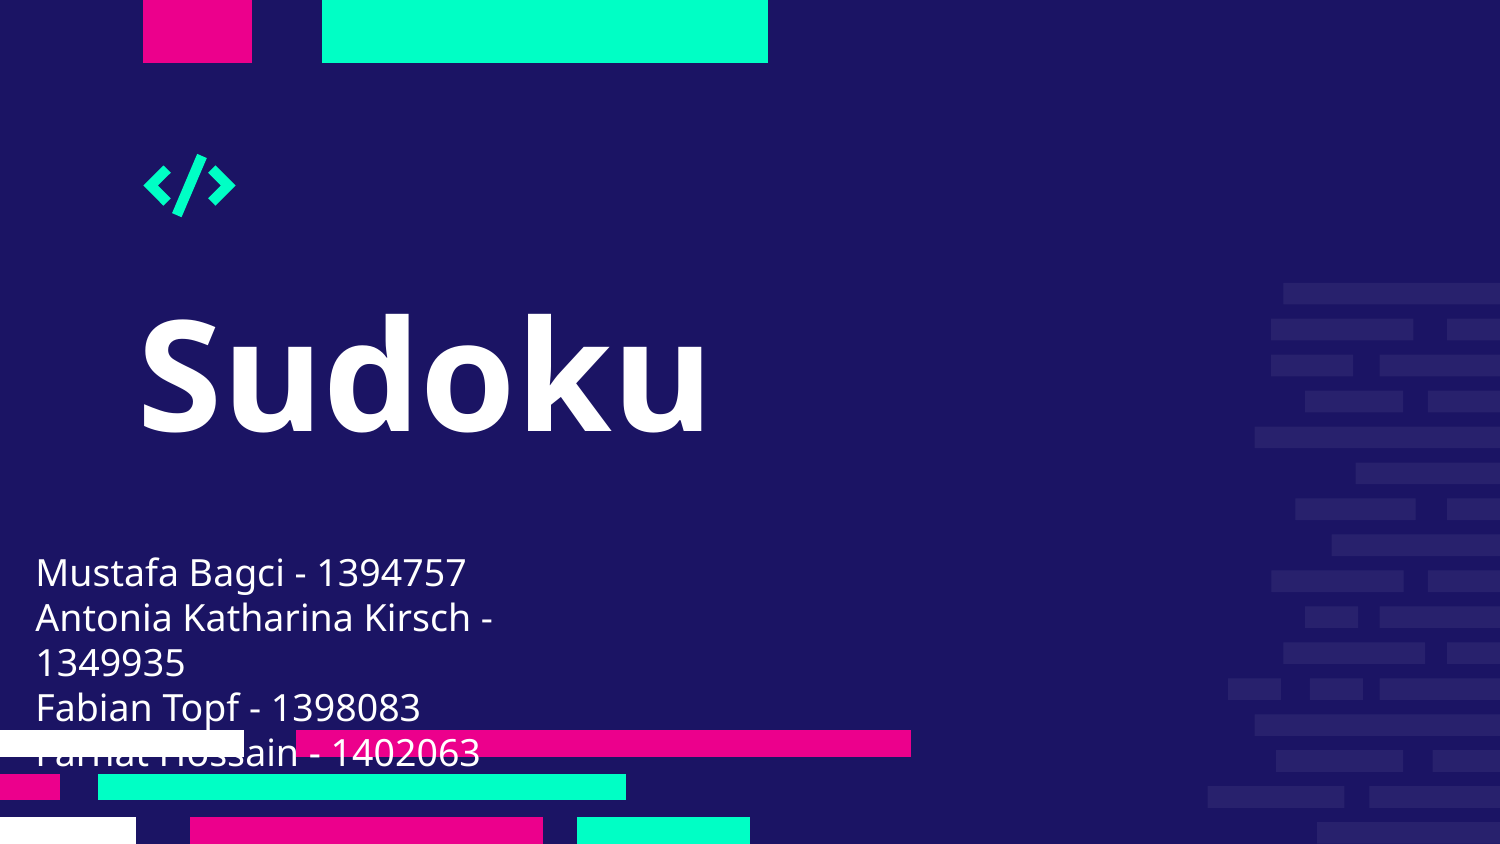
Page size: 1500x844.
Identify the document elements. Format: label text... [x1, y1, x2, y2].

title Sudoku [122, 250, 1500, 462]
subtitle Mustafa Bagci - 1394757 Antonia Katharina Kirsch - 1349935 Fabian Topf - 1398083 Farhat Hossain - 1402063 [20, 548, 618, 751]
